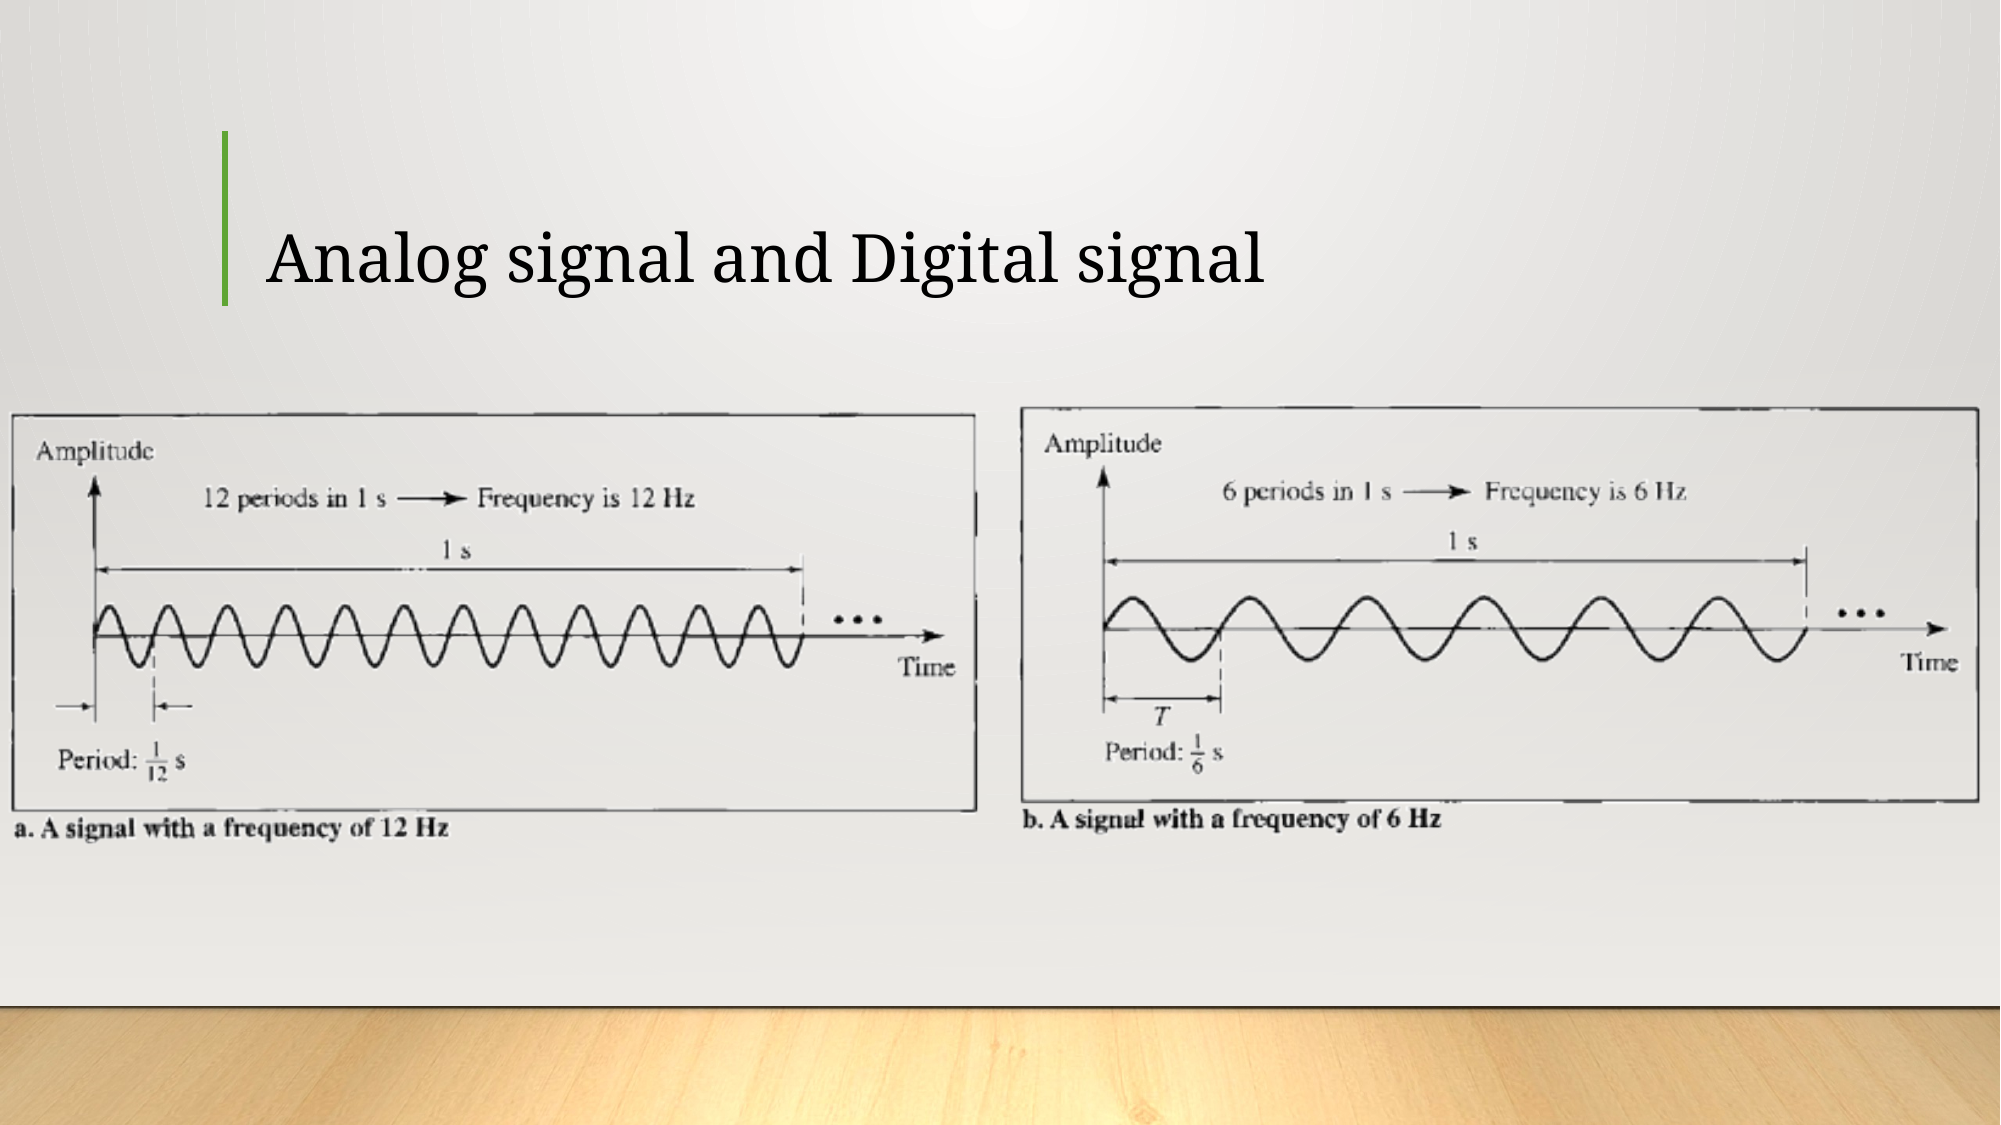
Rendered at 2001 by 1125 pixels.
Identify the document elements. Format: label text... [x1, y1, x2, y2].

title Analog signal and Digital signal [251, 131, 1420, 305]
picture [0, 378, 2000, 865]
picture [0, 1006, 2000, 1125]
